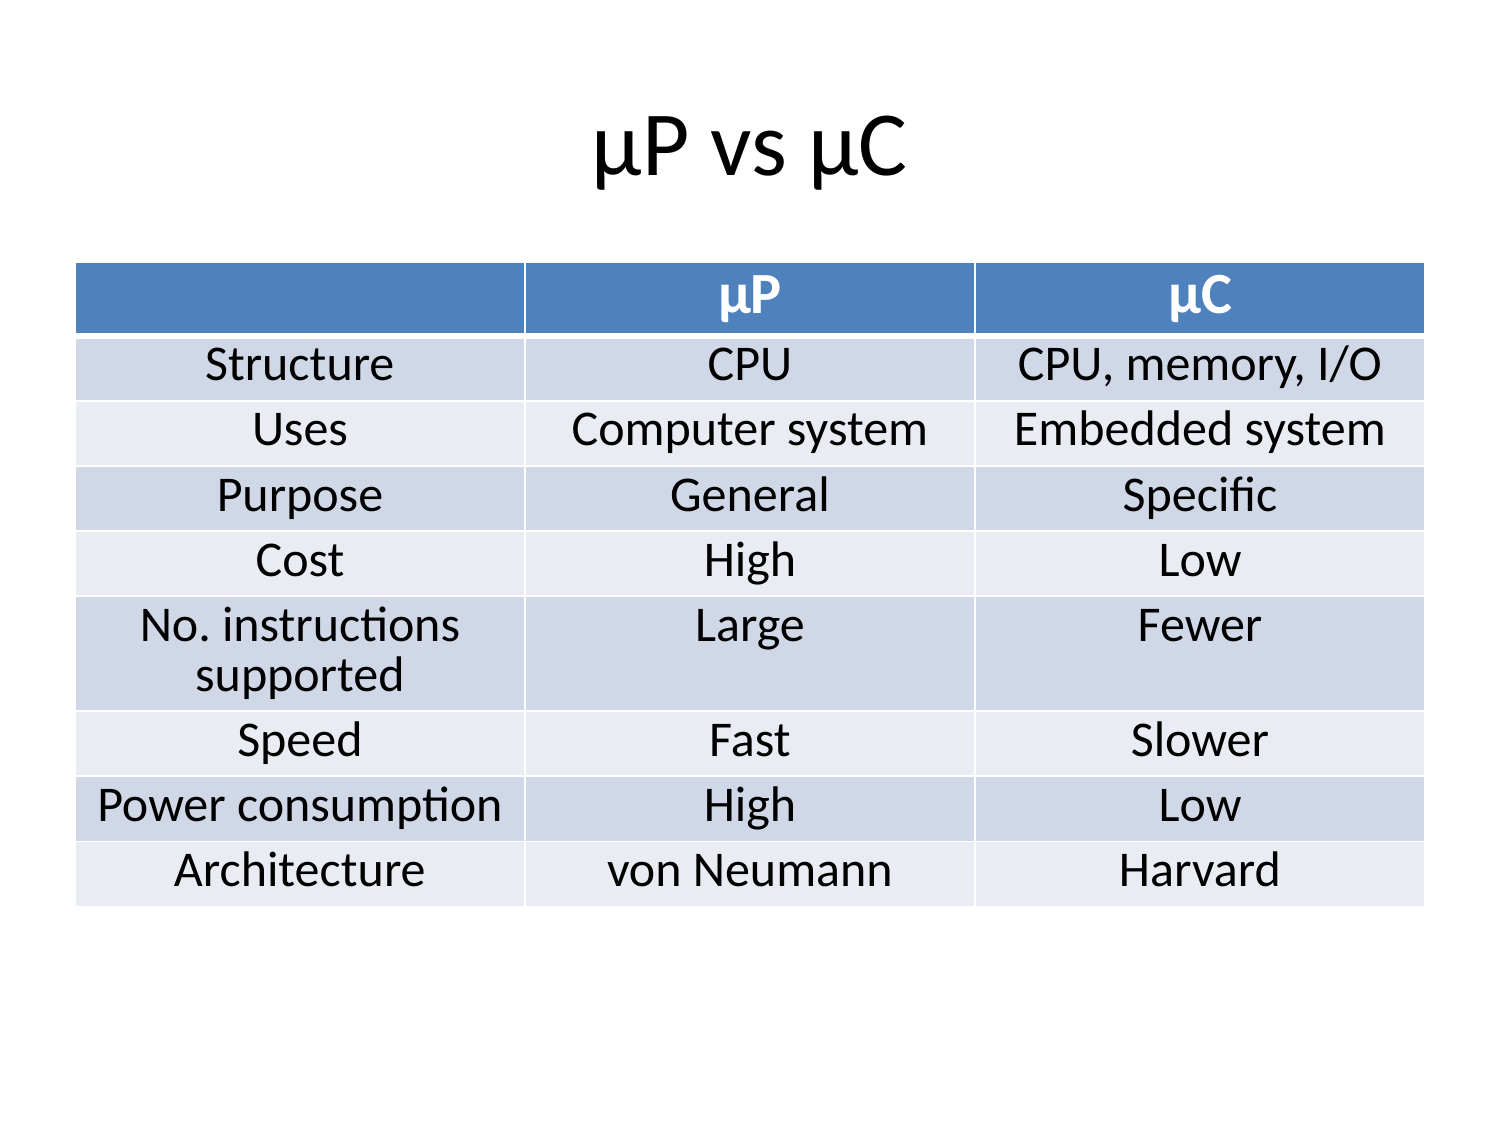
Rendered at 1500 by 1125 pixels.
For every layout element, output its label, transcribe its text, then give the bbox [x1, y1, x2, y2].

table_cell No. instructions supported [76, 597, 524, 710]
table_cell CPU, memory, I/O [976, 339, 1424, 400]
table_cell Slower [976, 712, 1424, 775]
title μP vs μC [75, 45, 1425, 233]
table_cell Power consumption [76, 777, 524, 841]
table_cell High [526, 777, 974, 841]
table_cell Low [976, 532, 1424, 595]
table_cell CPU [526, 339, 974, 400]
table_cell Uses [76, 402, 524, 465]
table_cell Cost [76, 532, 524, 595]
table_cell Low [976, 777, 1424, 841]
table_cell von Neumann [526, 842, 974, 906]
table_cell Harvard [976, 842, 1424, 906]
table_cell Purpose [76, 467, 524, 530]
table_cell Fewer [976, 597, 1424, 710]
table_cell Speed [76, 712, 524, 775]
table_cell Computer system [526, 402, 974, 465]
table_header μP [526, 263, 974, 333]
table_header [76, 263, 524, 333]
table_cell Structure [76, 339, 524, 400]
table_cell Architecture [76, 842, 524, 906]
table_header μC [976, 263, 1424, 333]
table_cell High [526, 532, 974, 595]
table_cell Large [526, 597, 974, 710]
table_cell Fast [526, 712, 974, 775]
table_cell General [526, 467, 974, 530]
table_cell Specific [976, 467, 1424, 530]
table_cell Embedded system [976, 402, 1424, 465]
